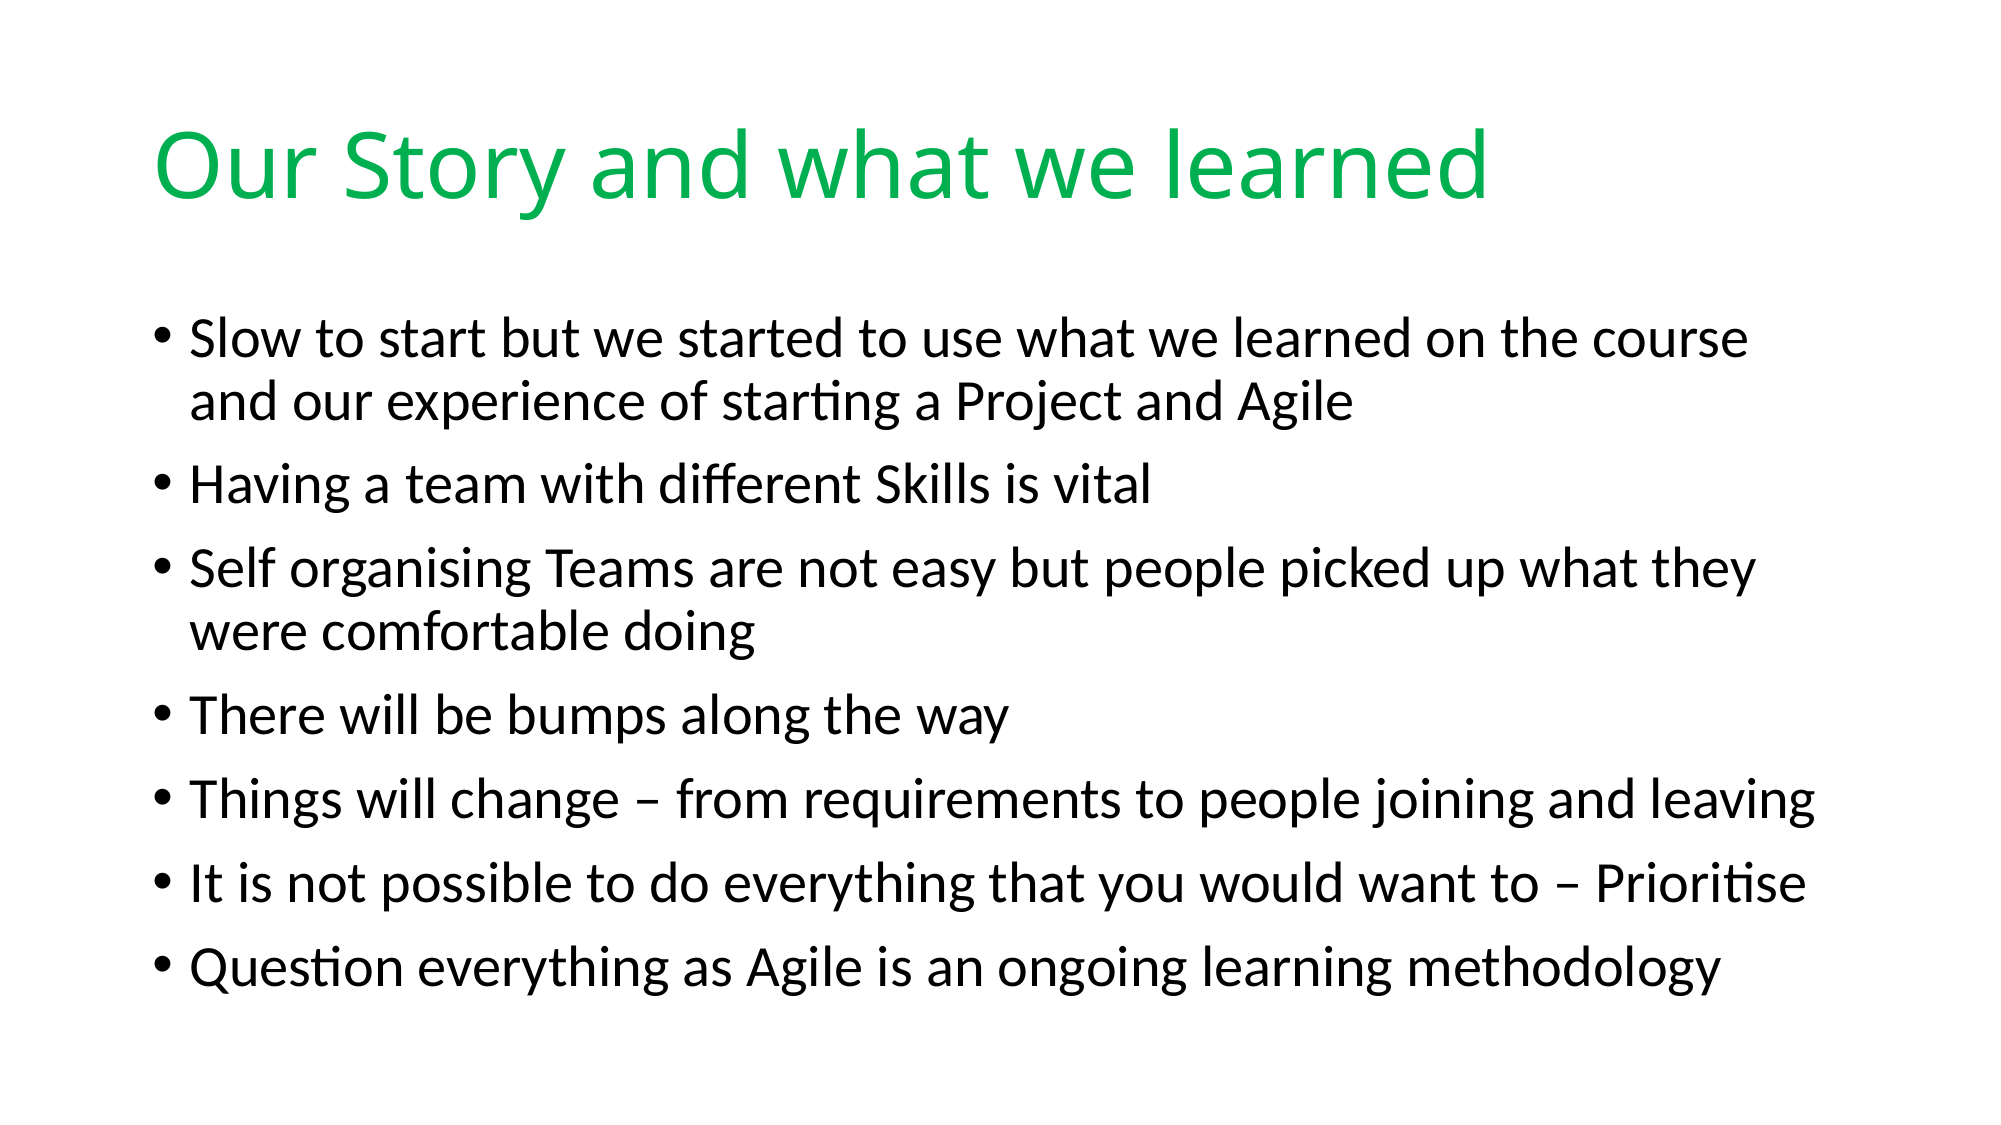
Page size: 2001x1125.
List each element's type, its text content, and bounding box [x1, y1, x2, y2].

title Our Story and what we learned [137, 59, 1863, 278]
list Slow to start but we started to use what we learned on the course and our experience of starting a Project and Agile Having a team with different Skills is vital Self organising Teams are not easy but people picked up what they were comfortable doing There will be bumps along the way Things will change – from requirements to people joining and leaving It is not possible to do everything that you would want to – Prioritise Question everything as Agile is an ongoing learning methodology [137, 299, 1863, 1014]
